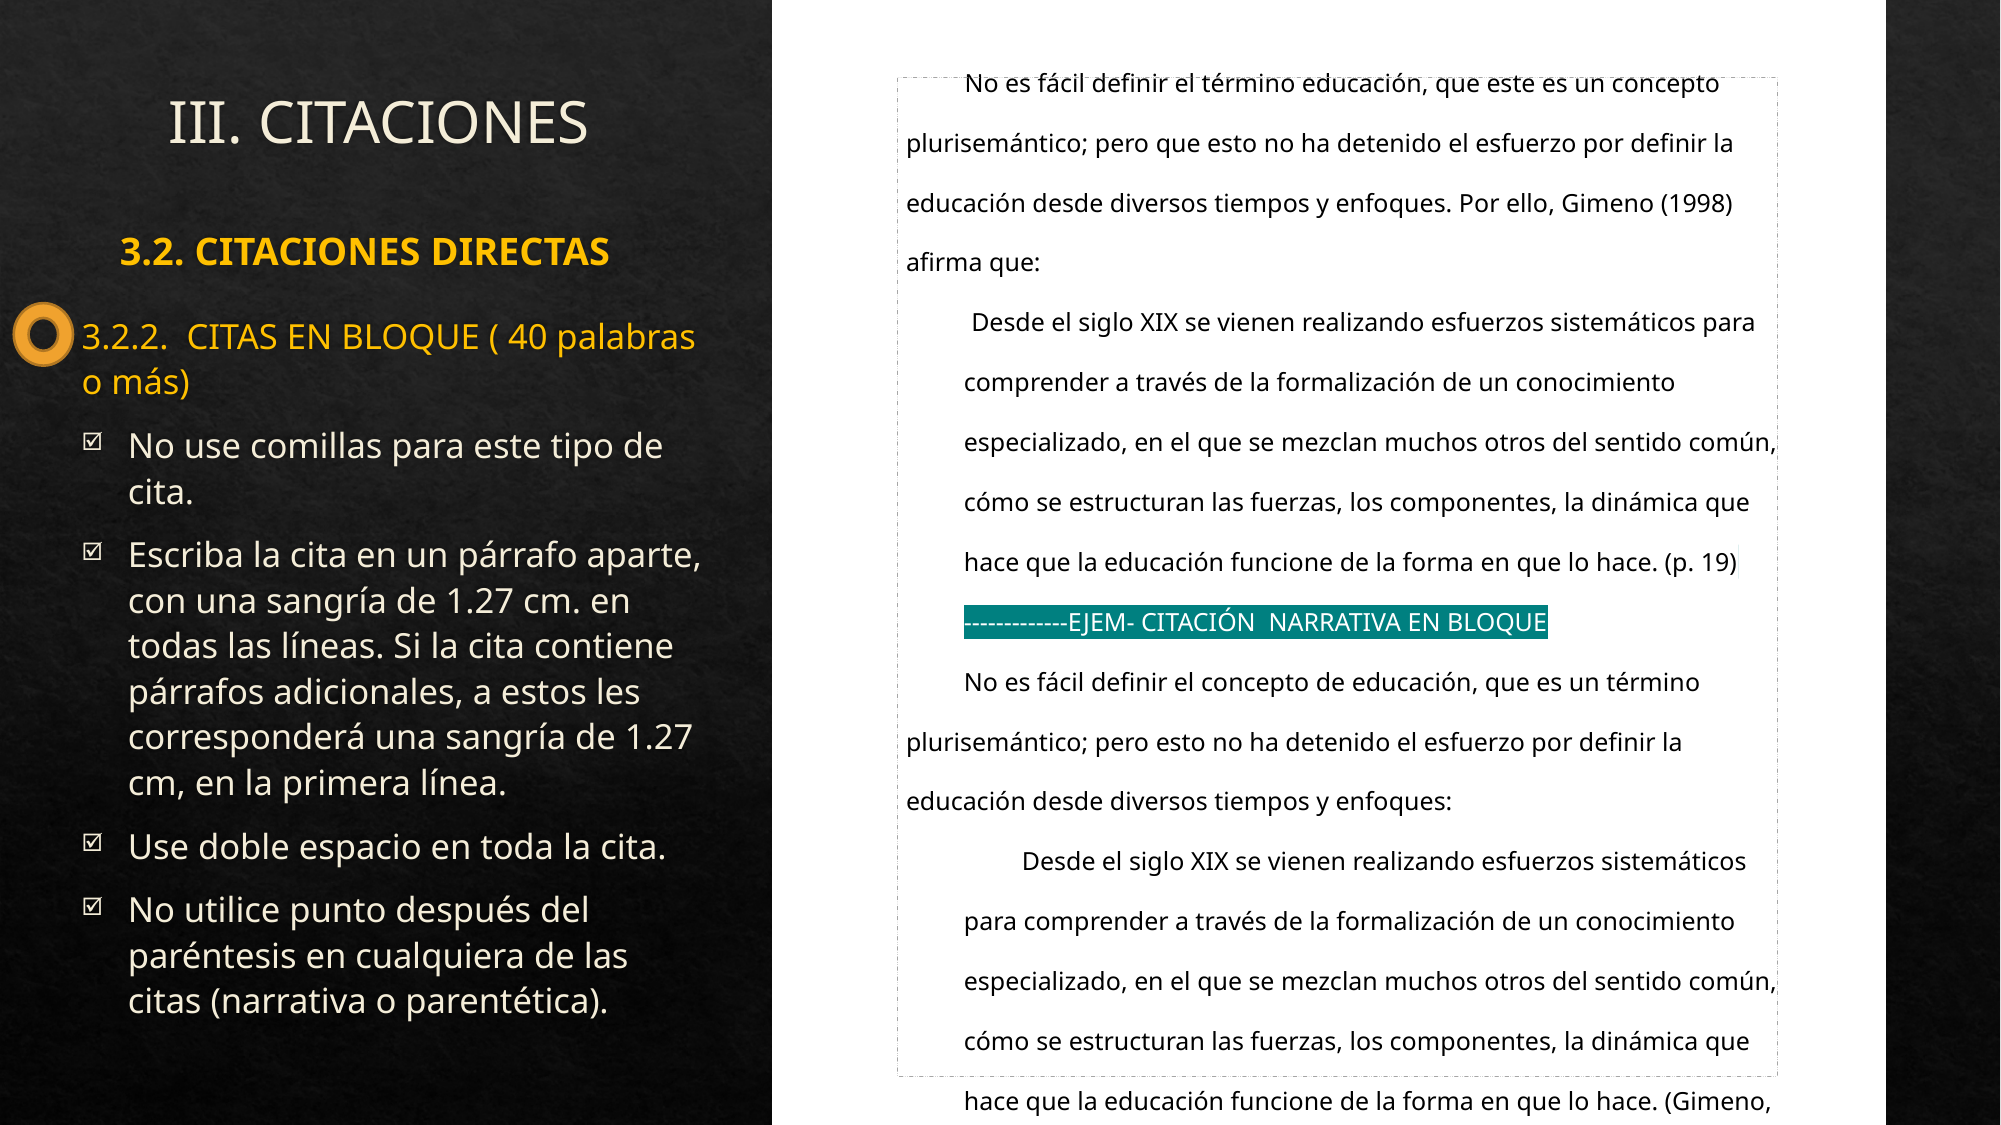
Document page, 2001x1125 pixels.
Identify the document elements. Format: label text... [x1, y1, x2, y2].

list 3.2.2. CITAS EN BLOQUE ( 40 palabras o más) No use comillas para este tipo de cita. Escriba la cita en un párrafo aparte, con una sangría de 1.27 cm. en todas las líneas. Si la cita contiene párrafos adicionales, a estos les corresponderá una sangría de 1.27 cm, en la primera línea. Use doble espacio en toda la cita. No utilice punto después del paréntesis en cualquiera de las citas (narrativa o parentética). [61, 303, 725, 1037]
text_box [12, 301, 75, 367]
title III. CITACIONES [75, 27, 684, 164]
list 3.2. CITACIONES DIRECTAS [61, 215, 670, 281]
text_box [771, 0, 1887, 1125]
